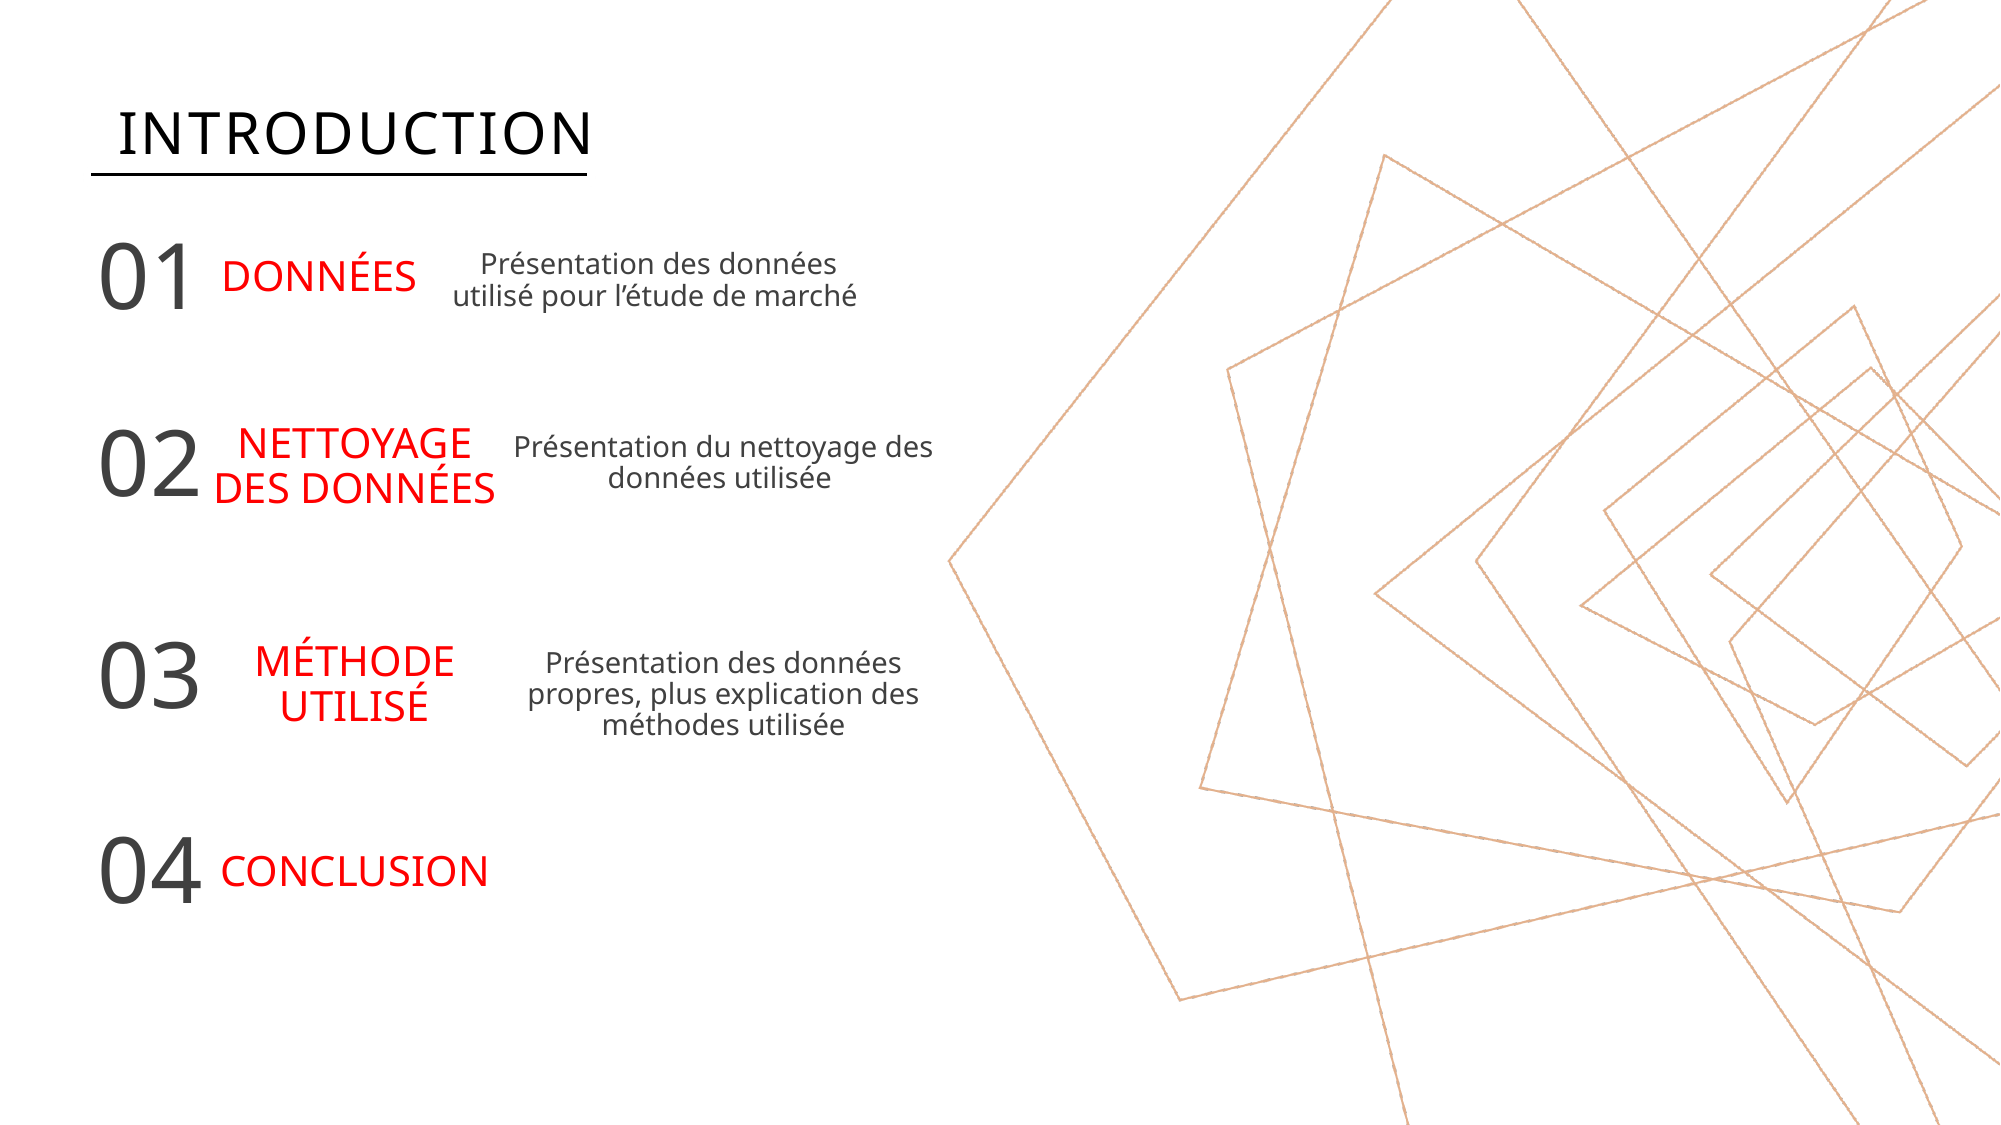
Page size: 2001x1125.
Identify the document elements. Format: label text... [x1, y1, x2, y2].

text_box conclusion [185, 804, 525, 911]
text_box Données [150, 225, 490, 316]
text_box Présentation des données utilisé pour l’étude de marché [423, 234, 894, 336]
text_box 03 [0, 624, 320, 743]
text_box Présentation des données propres, plus explication des méthodes utilisée [488, 632, 959, 752]
text_box Nettoyage des données [185, 421, 525, 528]
text_box Présentation du nettoyage des données utilisée [488, 417, 959, 519]
picture [900, 0, 2000, 1125]
text_box Méthode utilisé [185, 639, 488, 746]
text_box 02 [0, 412, 320, 532]
text_box 01 [0, 225, 320, 345]
text_box Introduction [103, 0, 914, 175]
text_box 04 [0, 819, 320, 939]
